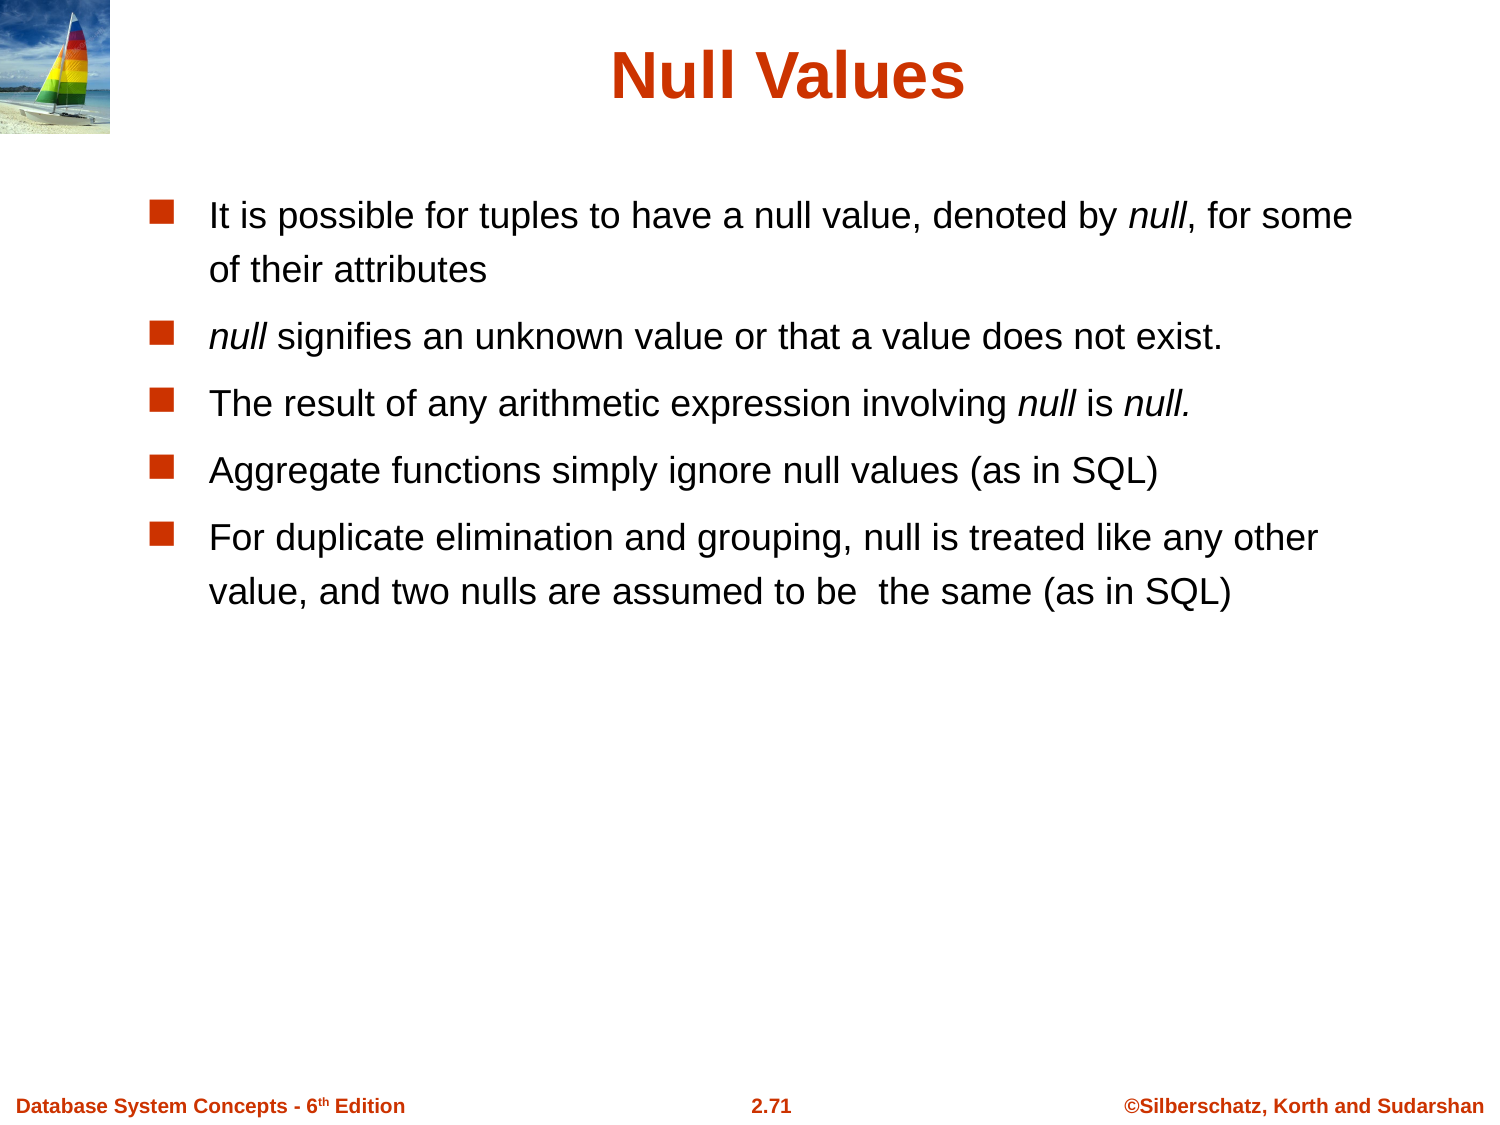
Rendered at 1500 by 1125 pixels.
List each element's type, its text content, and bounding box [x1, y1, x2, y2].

title Null Values [125, 18, 1452, 120]
picture [0, 0, 110, 134]
list It is possible for tuples to have a null value, denoted by null, for some of their attributes null signifies an unknown value or that a value does not exist. The result of any arithmetic expression involving null is null. Aggregate functions simply ignore null values (as in SQL) For duplicate elimination and grouping, null is treated like any other value, and two nulls are assumed to be the same (as in SQL) [137, 174, 1388, 975]
